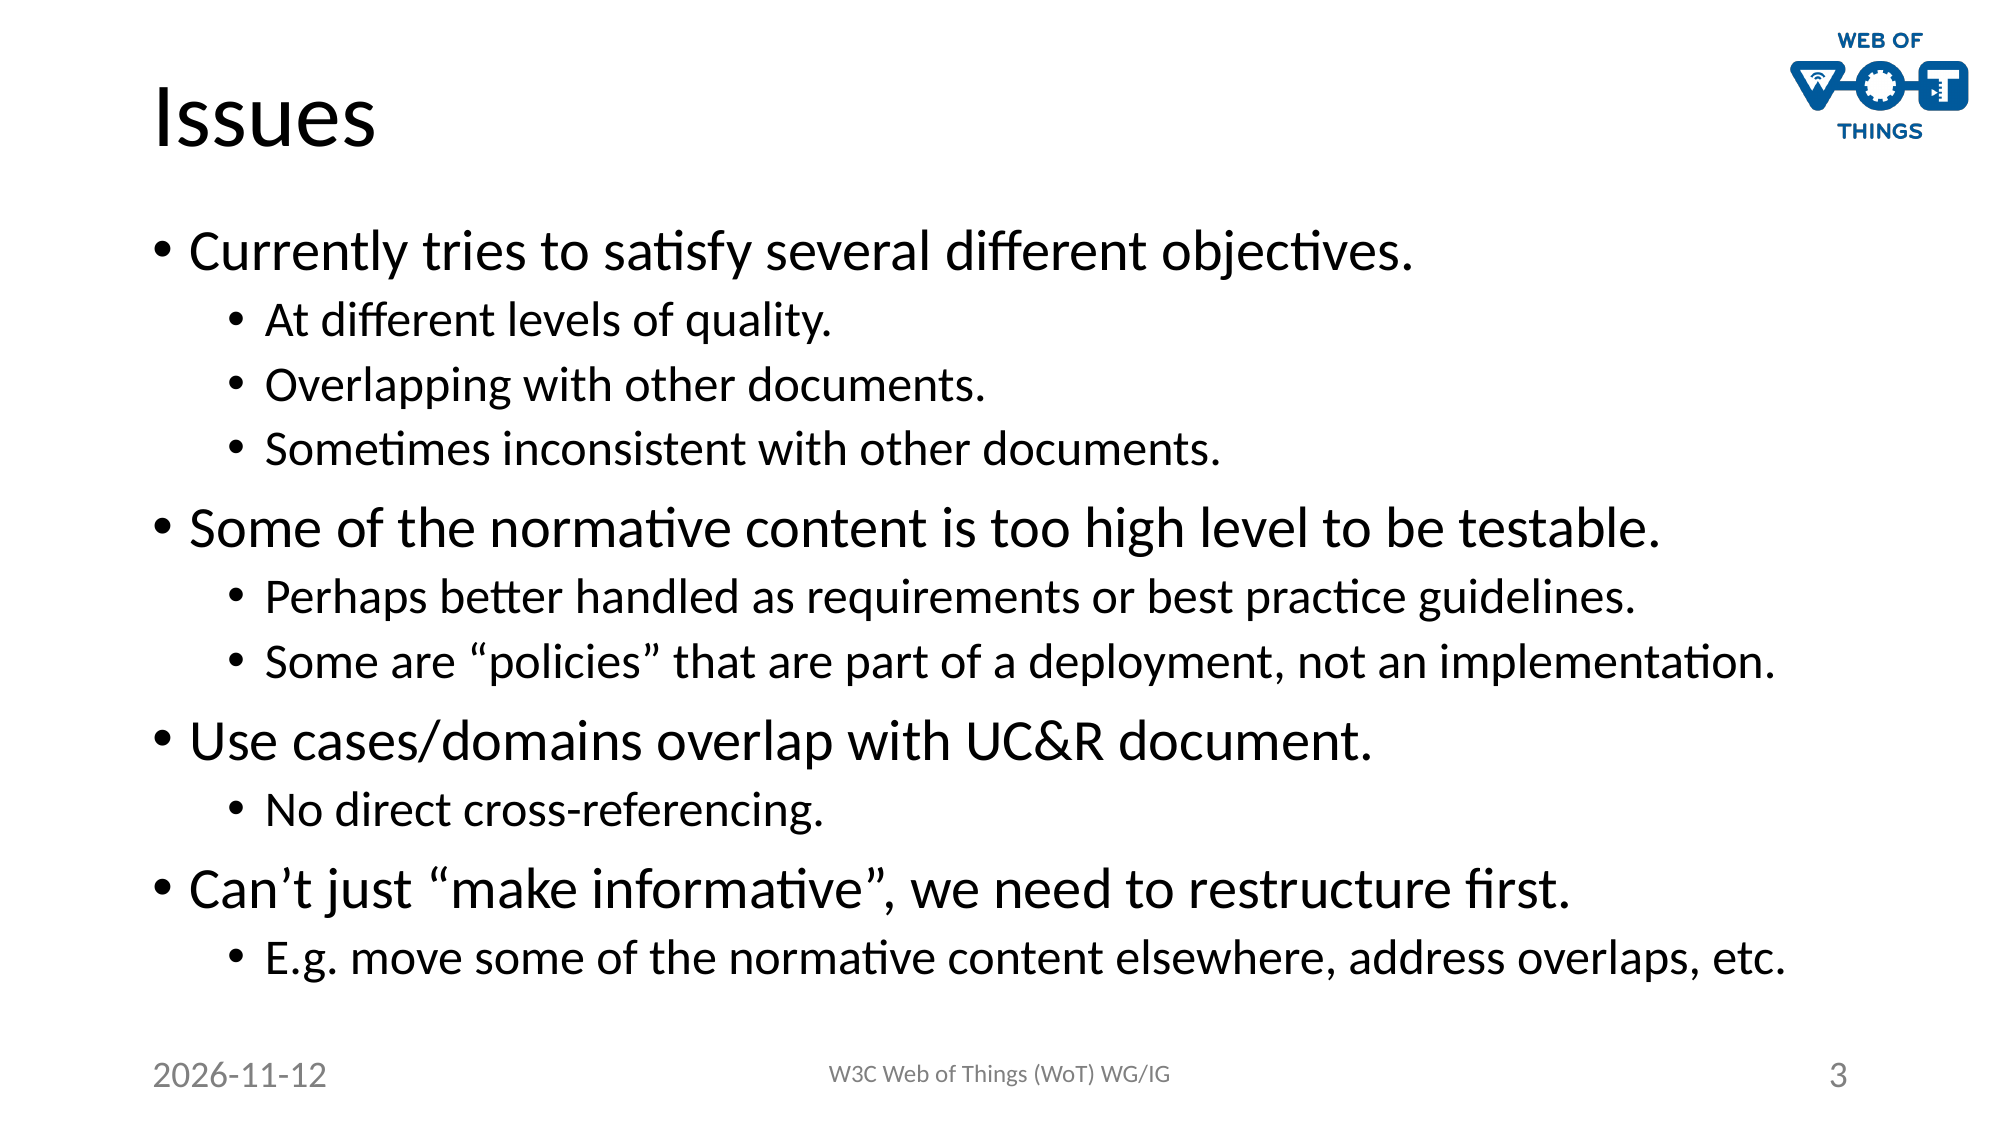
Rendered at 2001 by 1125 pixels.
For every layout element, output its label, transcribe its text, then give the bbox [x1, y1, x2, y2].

title Issues [137, 59, 1863, 212]
picture [1773, 22, 1985, 149]
footer W3C Web of Things (WoT) WG/IG [662, 1042, 1338, 1103]
list Currently tries to satisfy several different objectives. At different levels of quality. Overlapping with other documents. Sometimes inconsistent with other documents. Some of the normative content is too high level to be testable. Perhaps better handled as requirements or best practice guidelines. Some are “policies” that are part of a deployment, not an implementation. Use cases/domains overlap with UC&R document. No direct cross-referencing. Can’t just “make informative”, we need to restructure first. E.g. move some of the normative content elsewhere, address overlaps, etc. [137, 212, 1863, 1014]
slide_number 3 [1412, 1042, 1863, 1103]
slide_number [137, 1042, 588, 1103]
